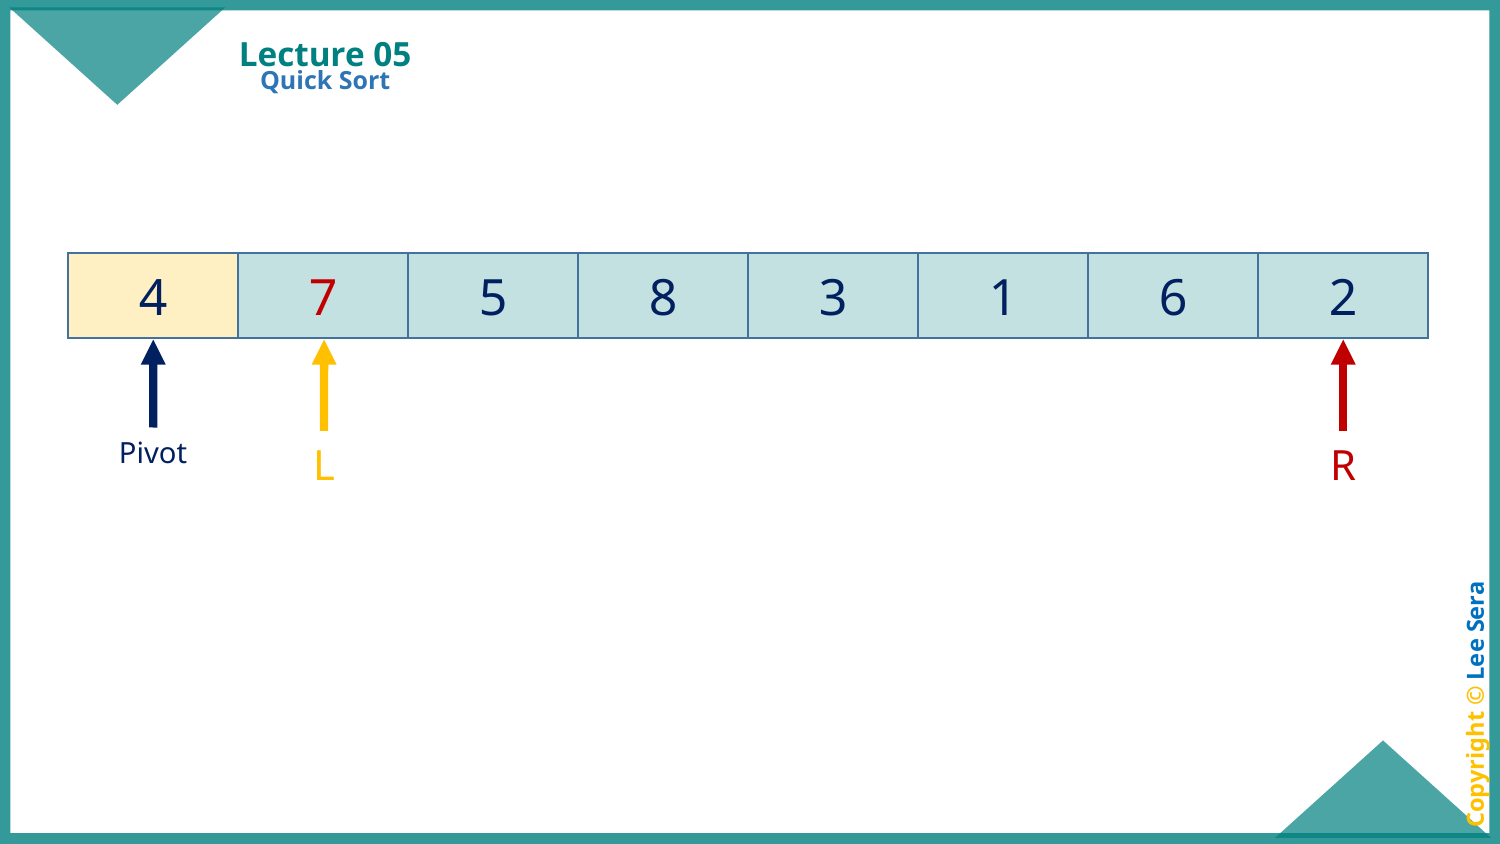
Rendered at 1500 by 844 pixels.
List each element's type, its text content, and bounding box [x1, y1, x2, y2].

subtitle Quick Sort [165, 62, 485, 113]
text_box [76, 339, 230, 478]
text_box 2 [1257, 252, 1429, 339]
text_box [247, 339, 401, 497]
text_box 7 [237, 252, 409, 339]
text_box 6 [1087, 252, 1257, 339]
text_box [6, 6, 228, 107]
text_box Copyright © Lee Sera [1458, 565, 1496, 844]
text_box 4 [67, 252, 237, 339]
text_box 3 [747, 252, 917, 339]
title Lecture 05 [210, 8, 440, 62]
text_box [1272, 739, 1458, 839]
text_box 1 [917, 252, 1087, 339]
text_box [0, 0, 1500, 844]
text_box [1266, 339, 1420, 497]
text_box 5 [409, 252, 577, 339]
text_box 8 [577, 252, 747, 339]
